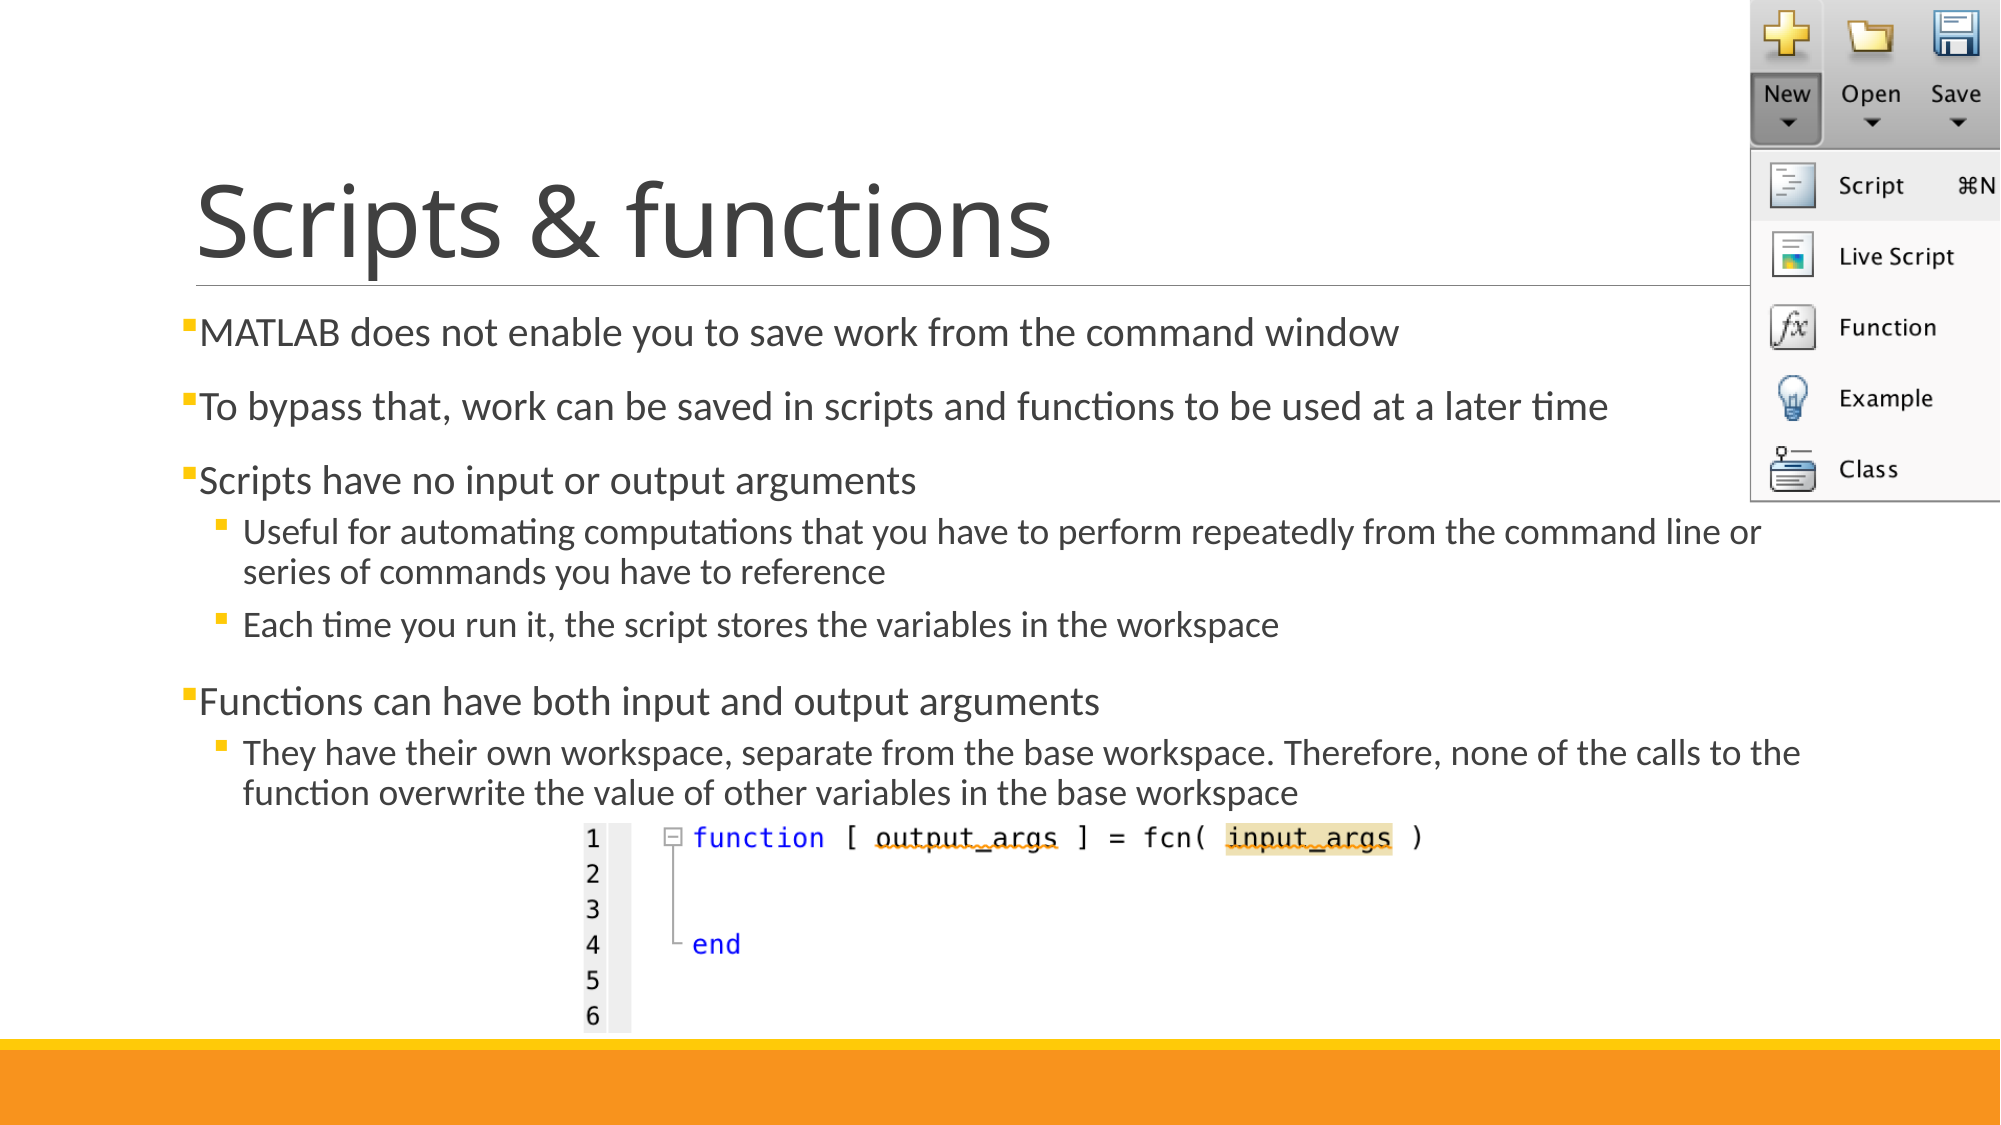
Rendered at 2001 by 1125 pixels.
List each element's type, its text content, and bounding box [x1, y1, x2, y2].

picture [1749, 0, 2000, 504]
list MATLAB does not enable you to save work from the command window To bypass that, work can be saved in scripts and functions to be used at a later time Scripts have no input or output arguments Useful for automating computations that you have to perform repeatedly from the command line or series of commands you have to reference Each time you run it, the script stores the variables in the workspace Functions can have both input and output arguments They have their own workspace, separate from the base workspace. Therefore, none of the calls to the function overwrite the value of other variables in the base workspace [180, 302, 1830, 963]
title Scripts & functions [180, 47, 1746, 285]
picture [582, 822, 1427, 1034]
